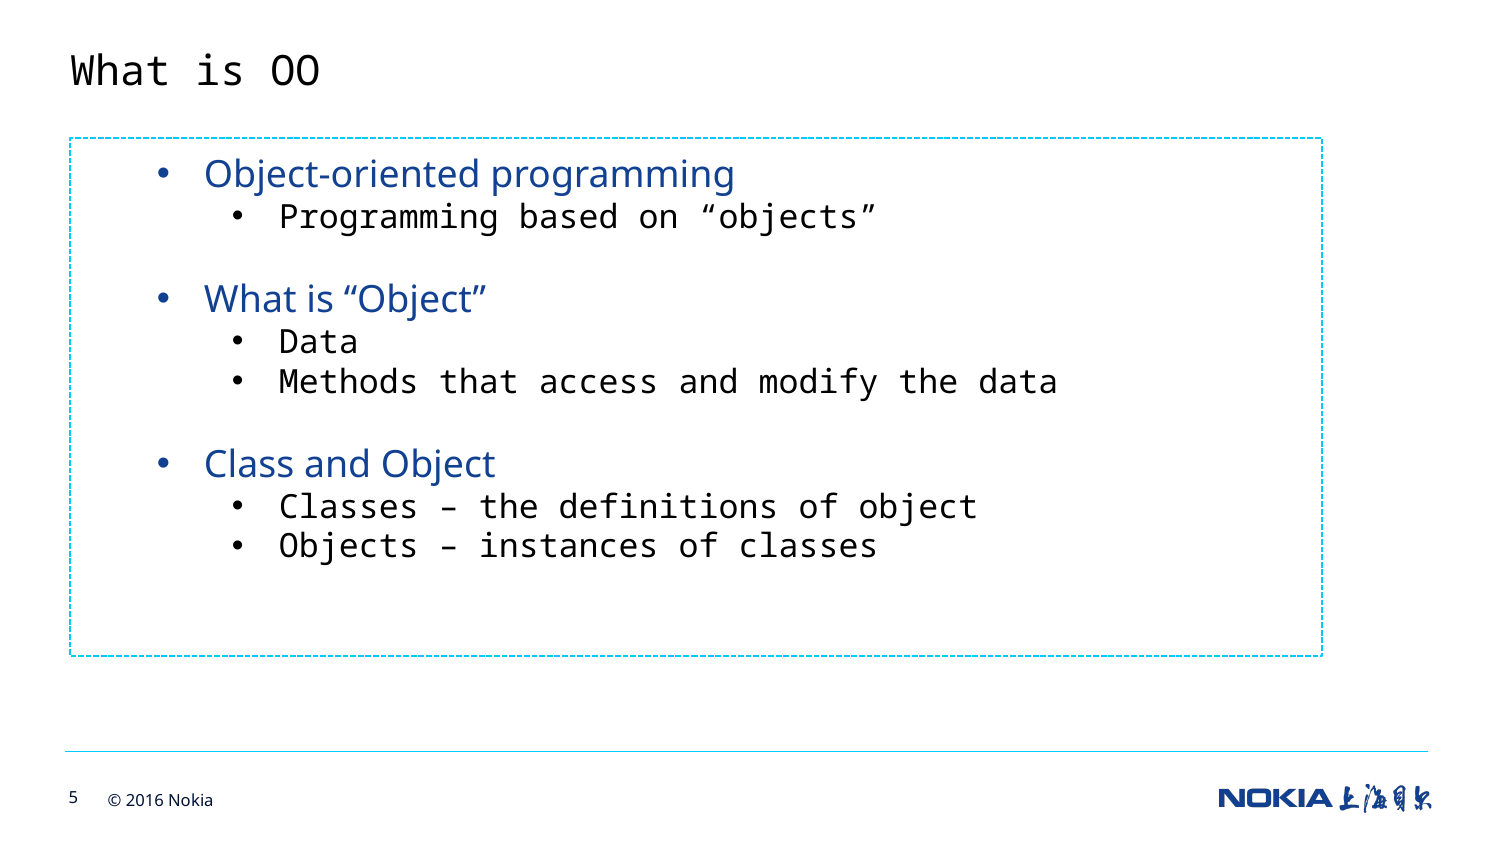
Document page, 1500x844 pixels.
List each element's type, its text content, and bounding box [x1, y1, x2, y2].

list What is OO [70, 43, 1434, 95]
picture [1193, 763, 1458, 833]
text_box Object-oriented programming Programming based on “objects” What is “Object” Data Methods that access and modify the data Class and Object Classes – the definitions of object Objects – instances of classes [69, 137, 1323, 657]
